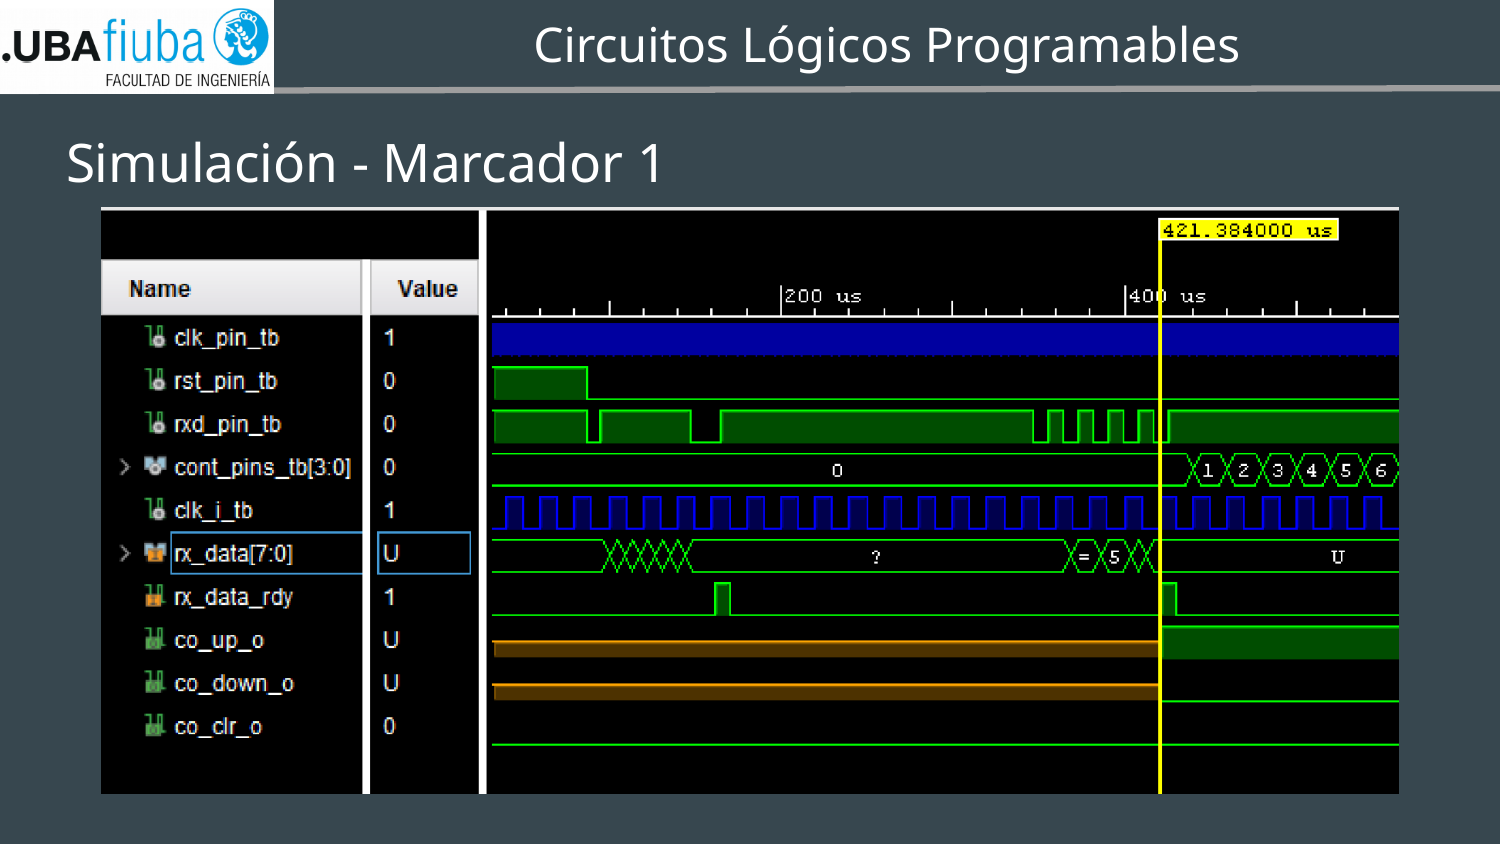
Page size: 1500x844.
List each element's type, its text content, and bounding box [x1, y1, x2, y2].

picture [0, 0, 274, 94]
title Simulación - Marcador 1 [51, 113, 1449, 208]
picture [101, 207, 1399, 794]
text_box Circuitos Lógicos Programables [274, 0, 1500, 88]
